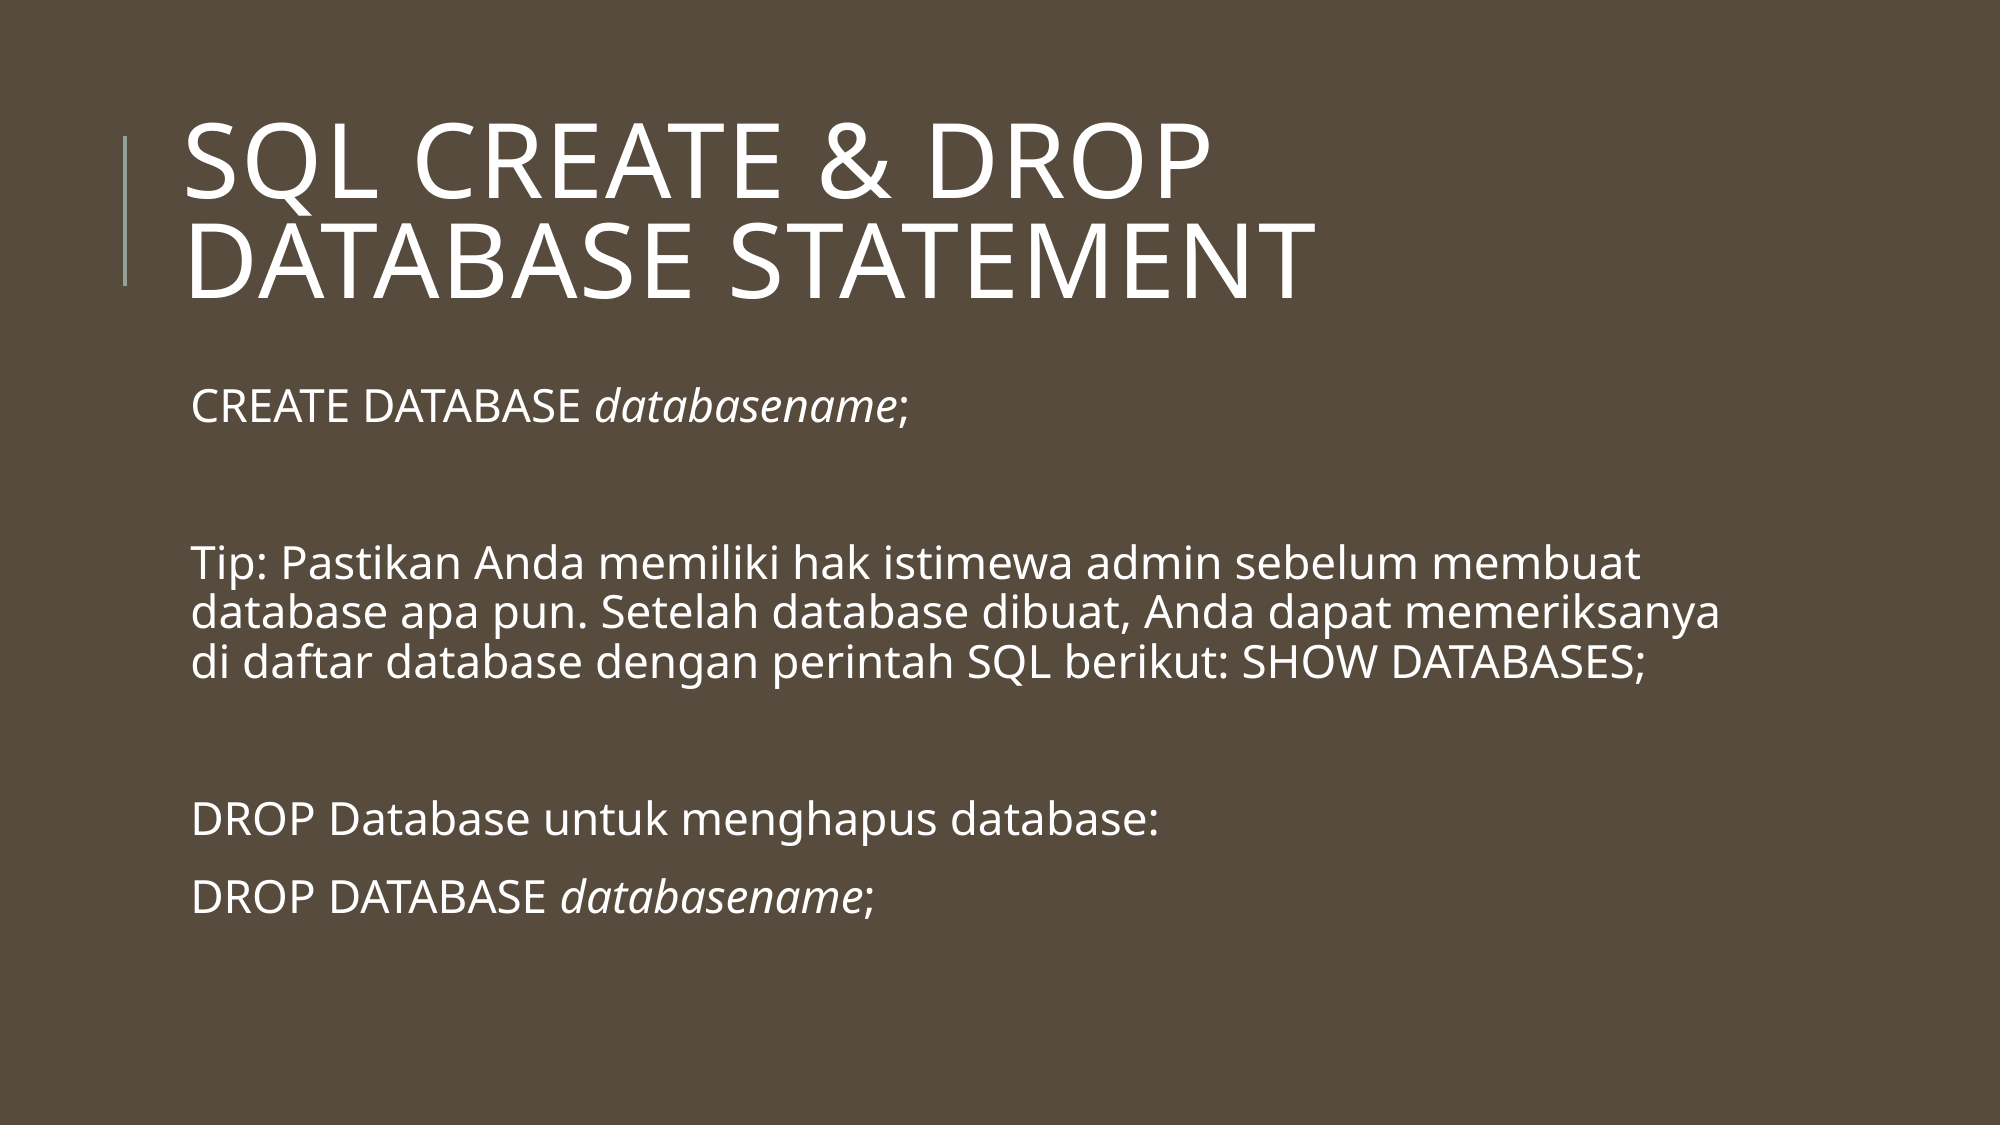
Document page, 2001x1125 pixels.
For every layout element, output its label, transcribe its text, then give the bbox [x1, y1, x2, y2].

title SQL CREATE & DROP DATABASE Statement [168, 96, 1763, 342]
list CREATE DATABASE databasename; Tip: Pastikan Anda memiliki hak istimewa admin sebelum membuat database apa pun. Setelah database dibuat, Anda dapat memeriksanya di daftar database dengan perintah SQL berikut: SHOW DATABASES; DROP Database untuk menghapus database: DROP DATABASE databasename; [168, 375, 1763, 1035]
